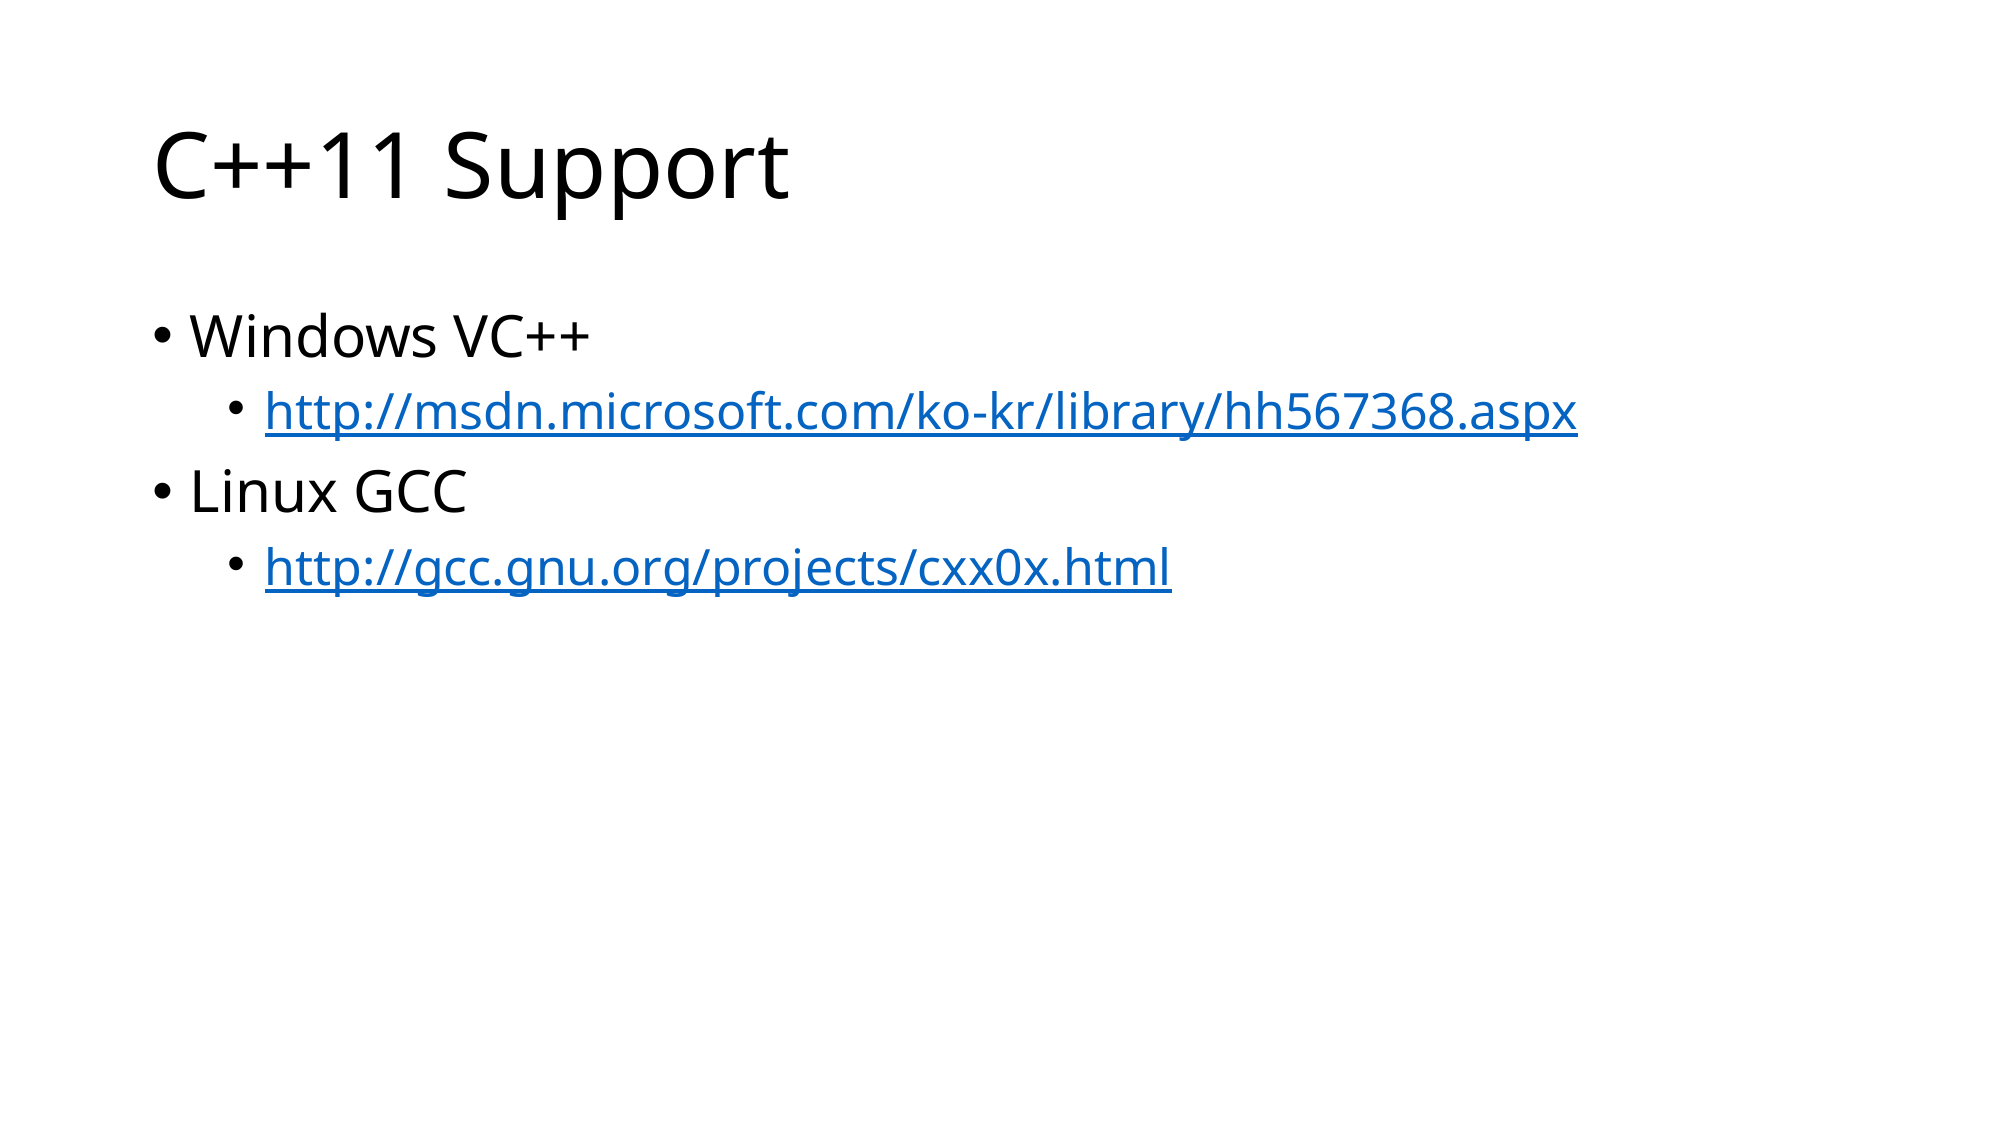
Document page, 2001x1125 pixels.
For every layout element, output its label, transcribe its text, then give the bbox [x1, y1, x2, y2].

title C++11 Support [137, 59, 1863, 278]
list Windows VC++ http://msdn.microsoft.com/ko-kr/library/hh567368.aspx Linux GCC http://gcc.gnu.org/projects/cxx0x.html [137, 299, 1863, 1014]
